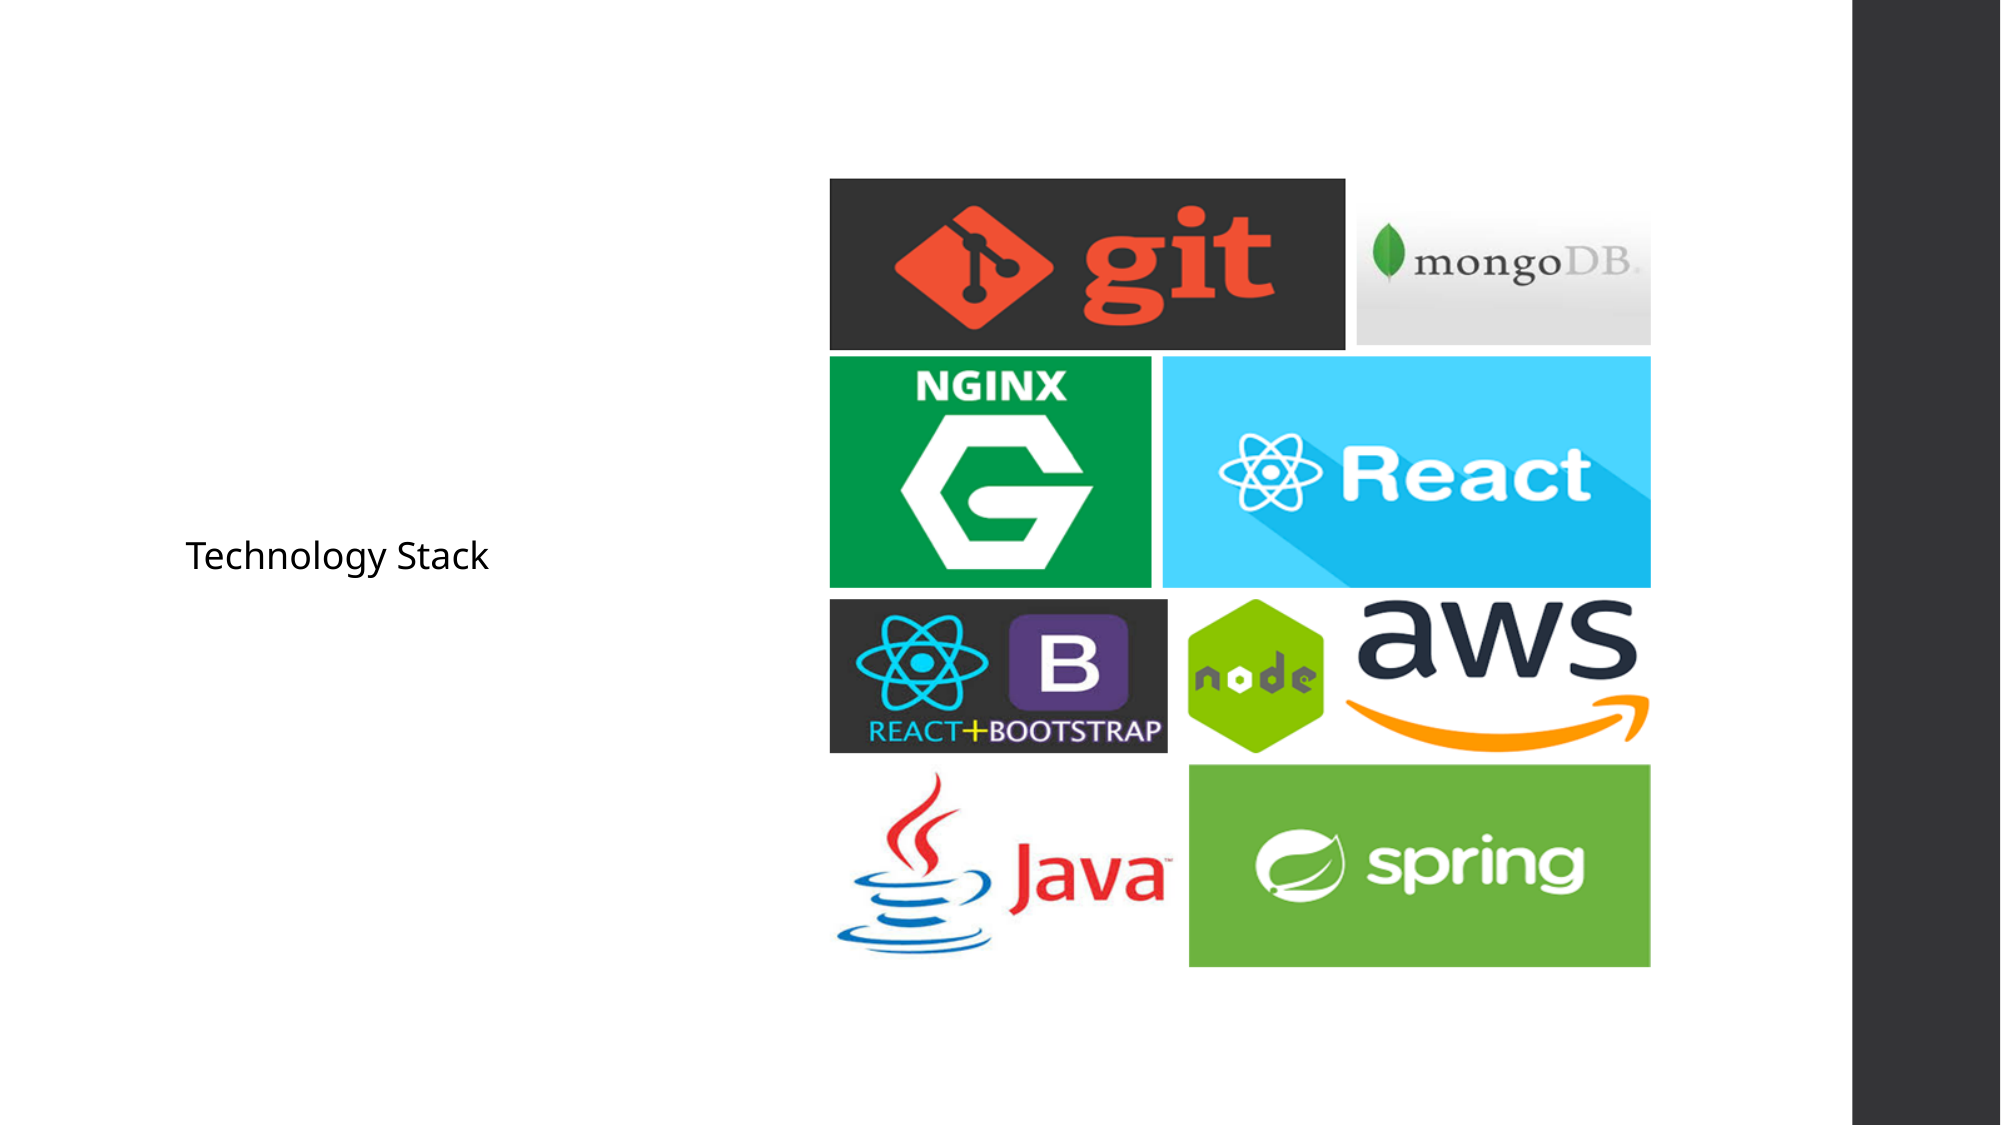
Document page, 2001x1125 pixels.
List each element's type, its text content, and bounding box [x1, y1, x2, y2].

picture [824, 175, 1661, 986]
text_box Technology Stack [170, 524, 505, 585]
